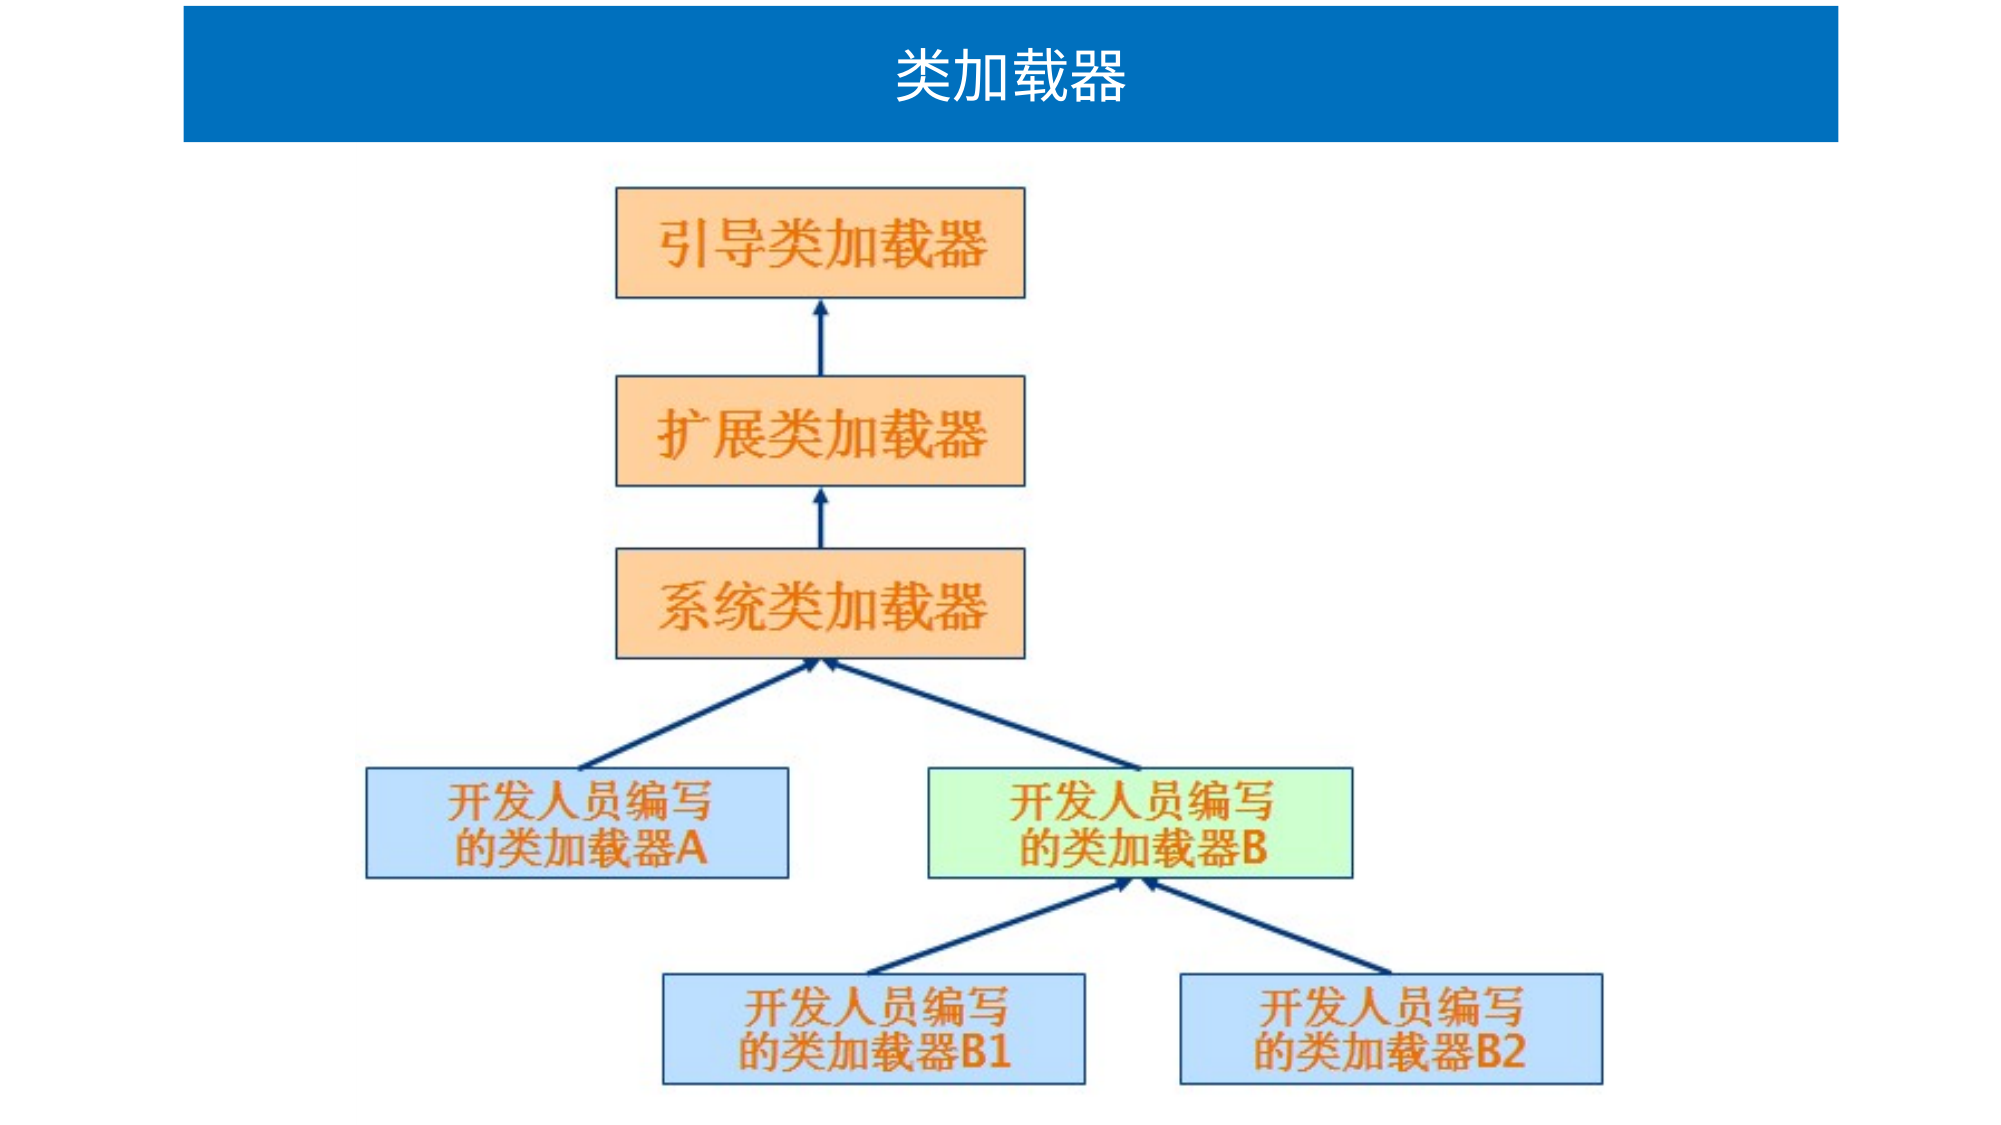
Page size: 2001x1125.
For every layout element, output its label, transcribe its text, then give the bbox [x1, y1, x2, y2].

text_box 类加载器 [183, 5, 1839, 143]
picture [355, 127, 1613, 1125]
